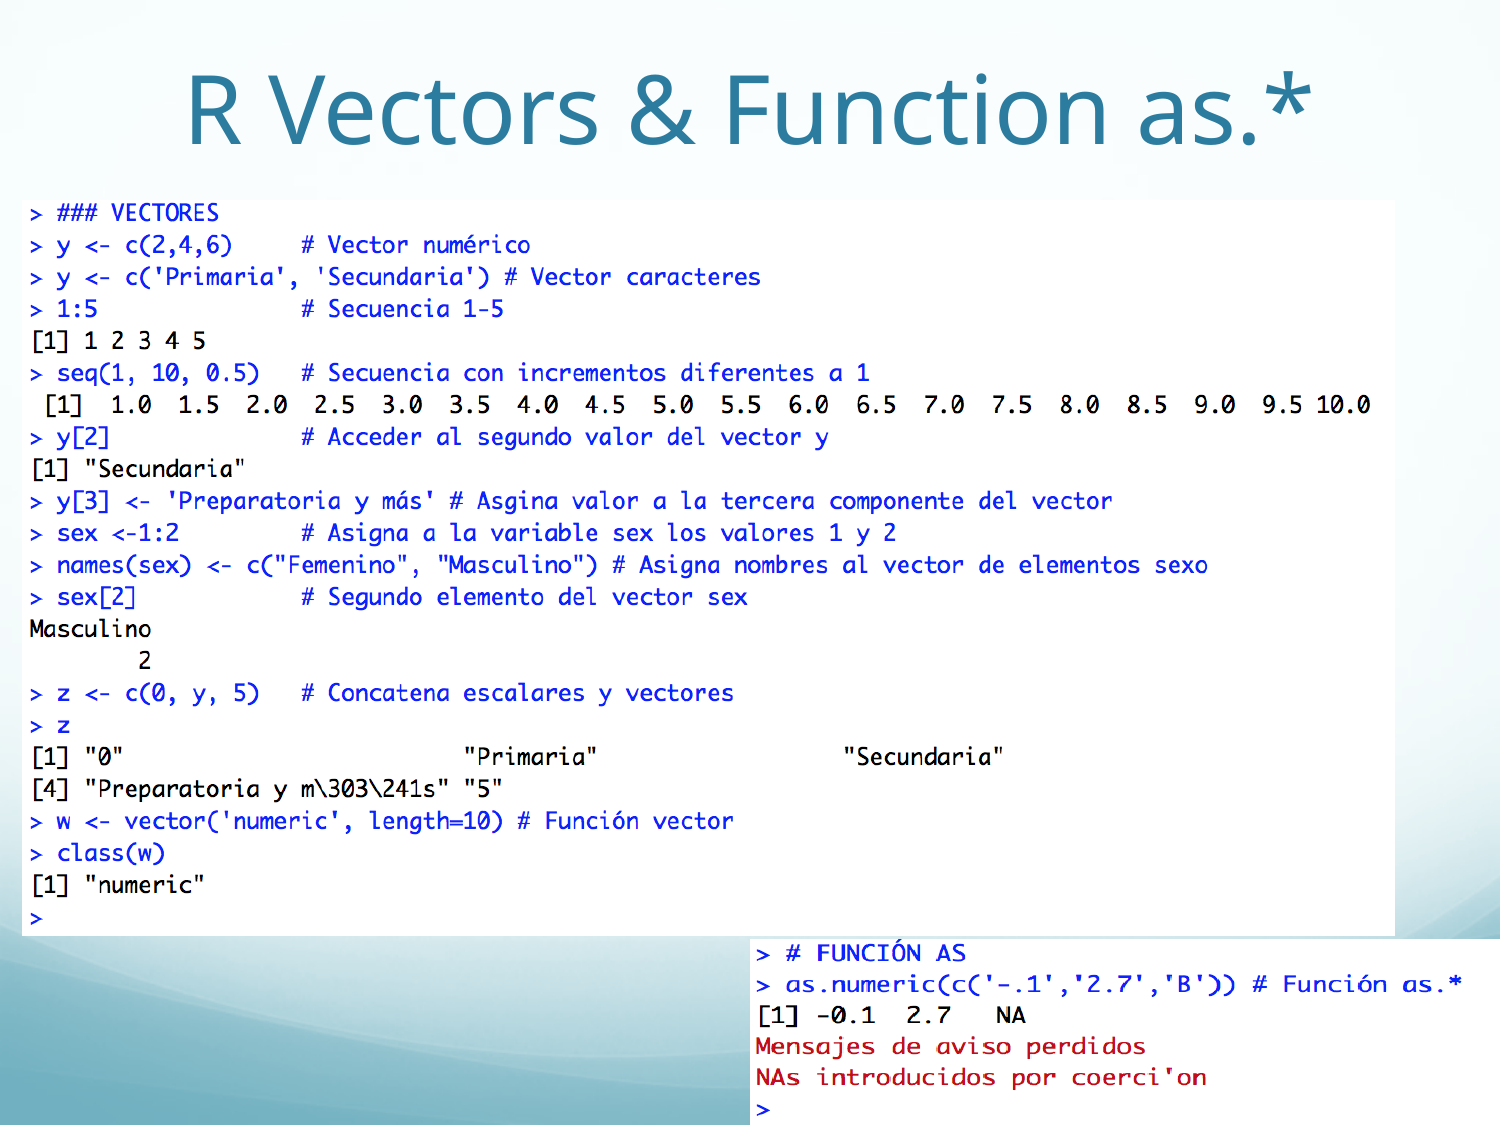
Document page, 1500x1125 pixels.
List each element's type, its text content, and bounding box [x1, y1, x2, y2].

title R Vectors & Function as.* [90, 16, 1410, 172]
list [21, 196, 1395, 940]
picture [749, 938, 1500, 1125]
